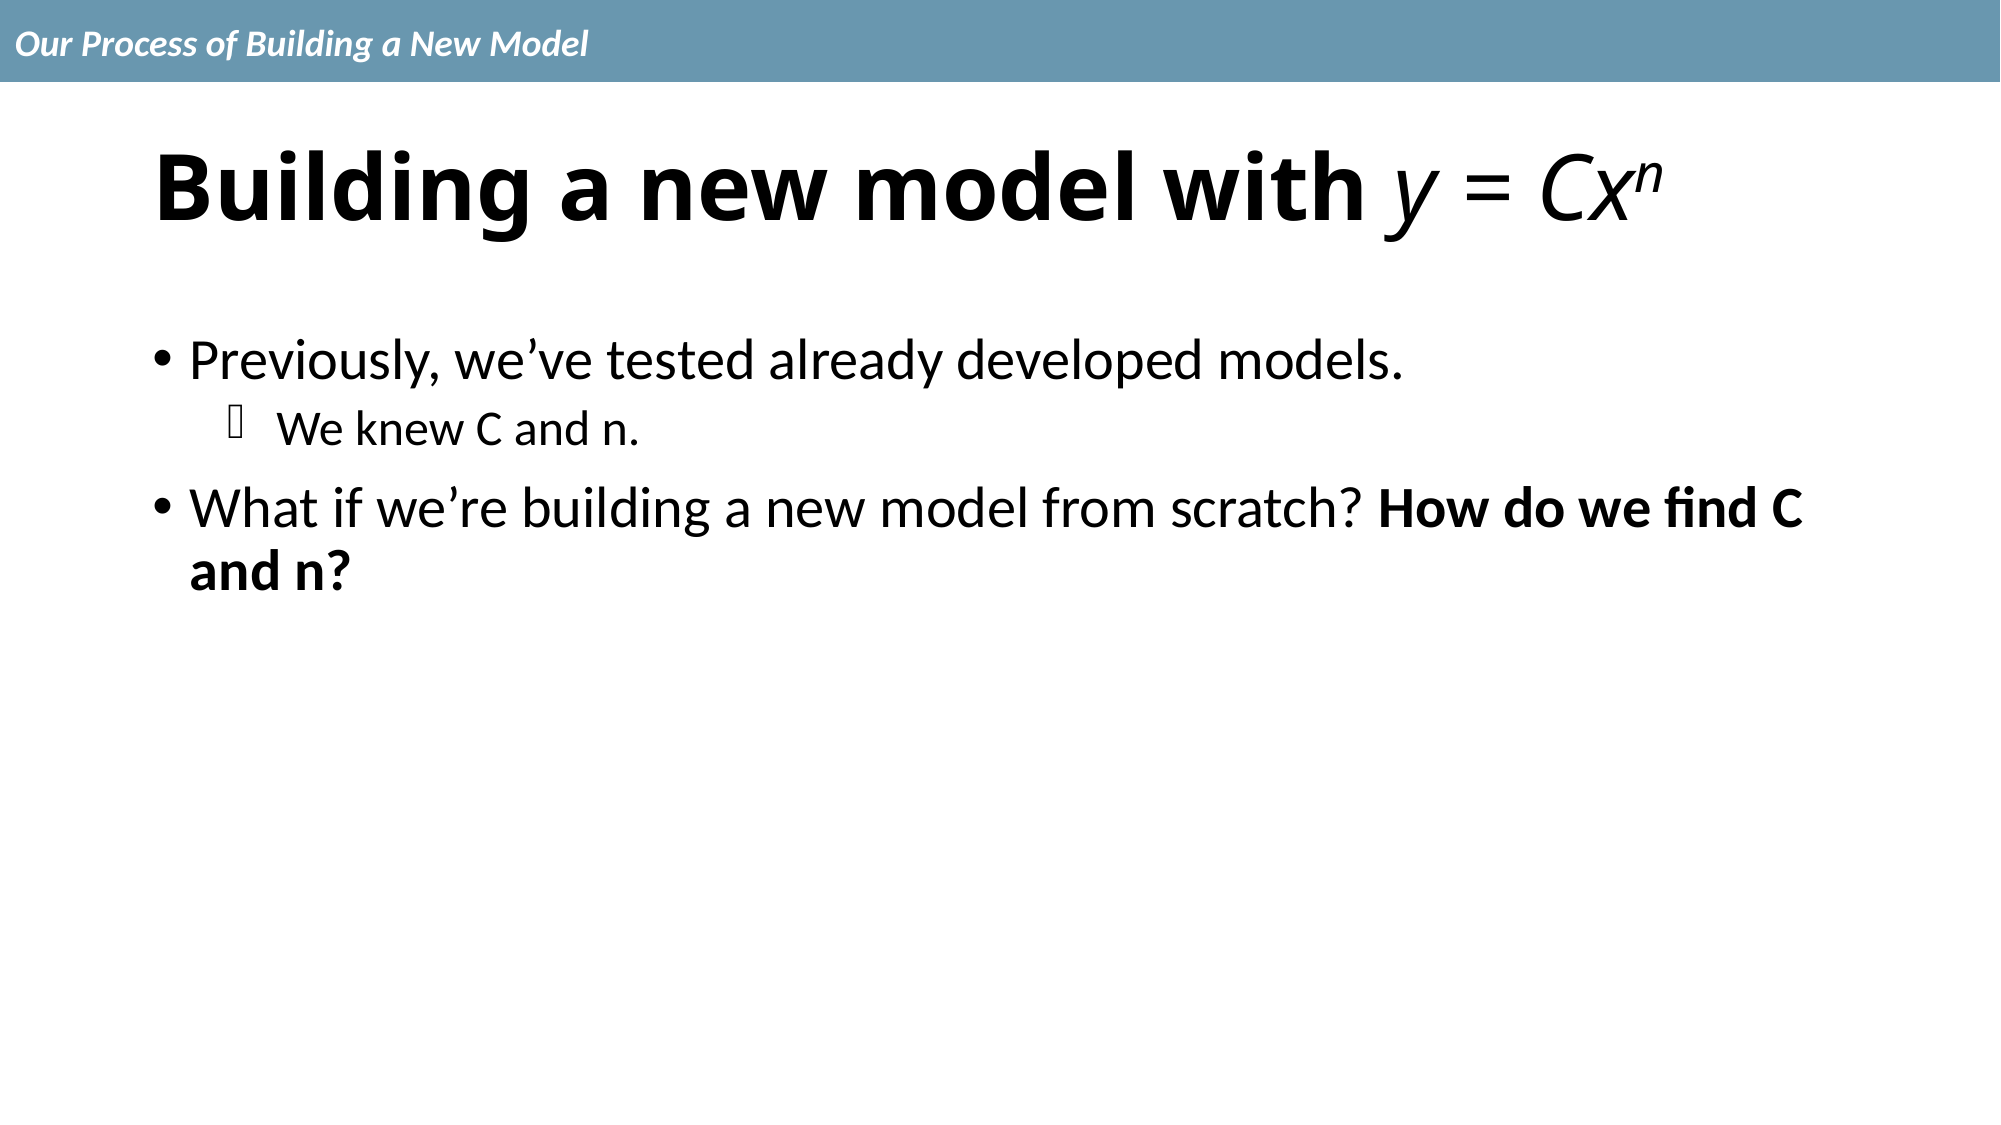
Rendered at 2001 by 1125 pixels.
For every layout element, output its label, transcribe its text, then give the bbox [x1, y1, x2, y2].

list Previously, we’ve tested already developed models. We knew C and n. What if we’re building a new model from scratch? How do we find C and n? [137, 321, 1863, 1036]
text_box Our Process of Building a New Model [0, 0, 2000, 82]
title Building a new model with y = Cxn [137, 82, 1863, 300]
